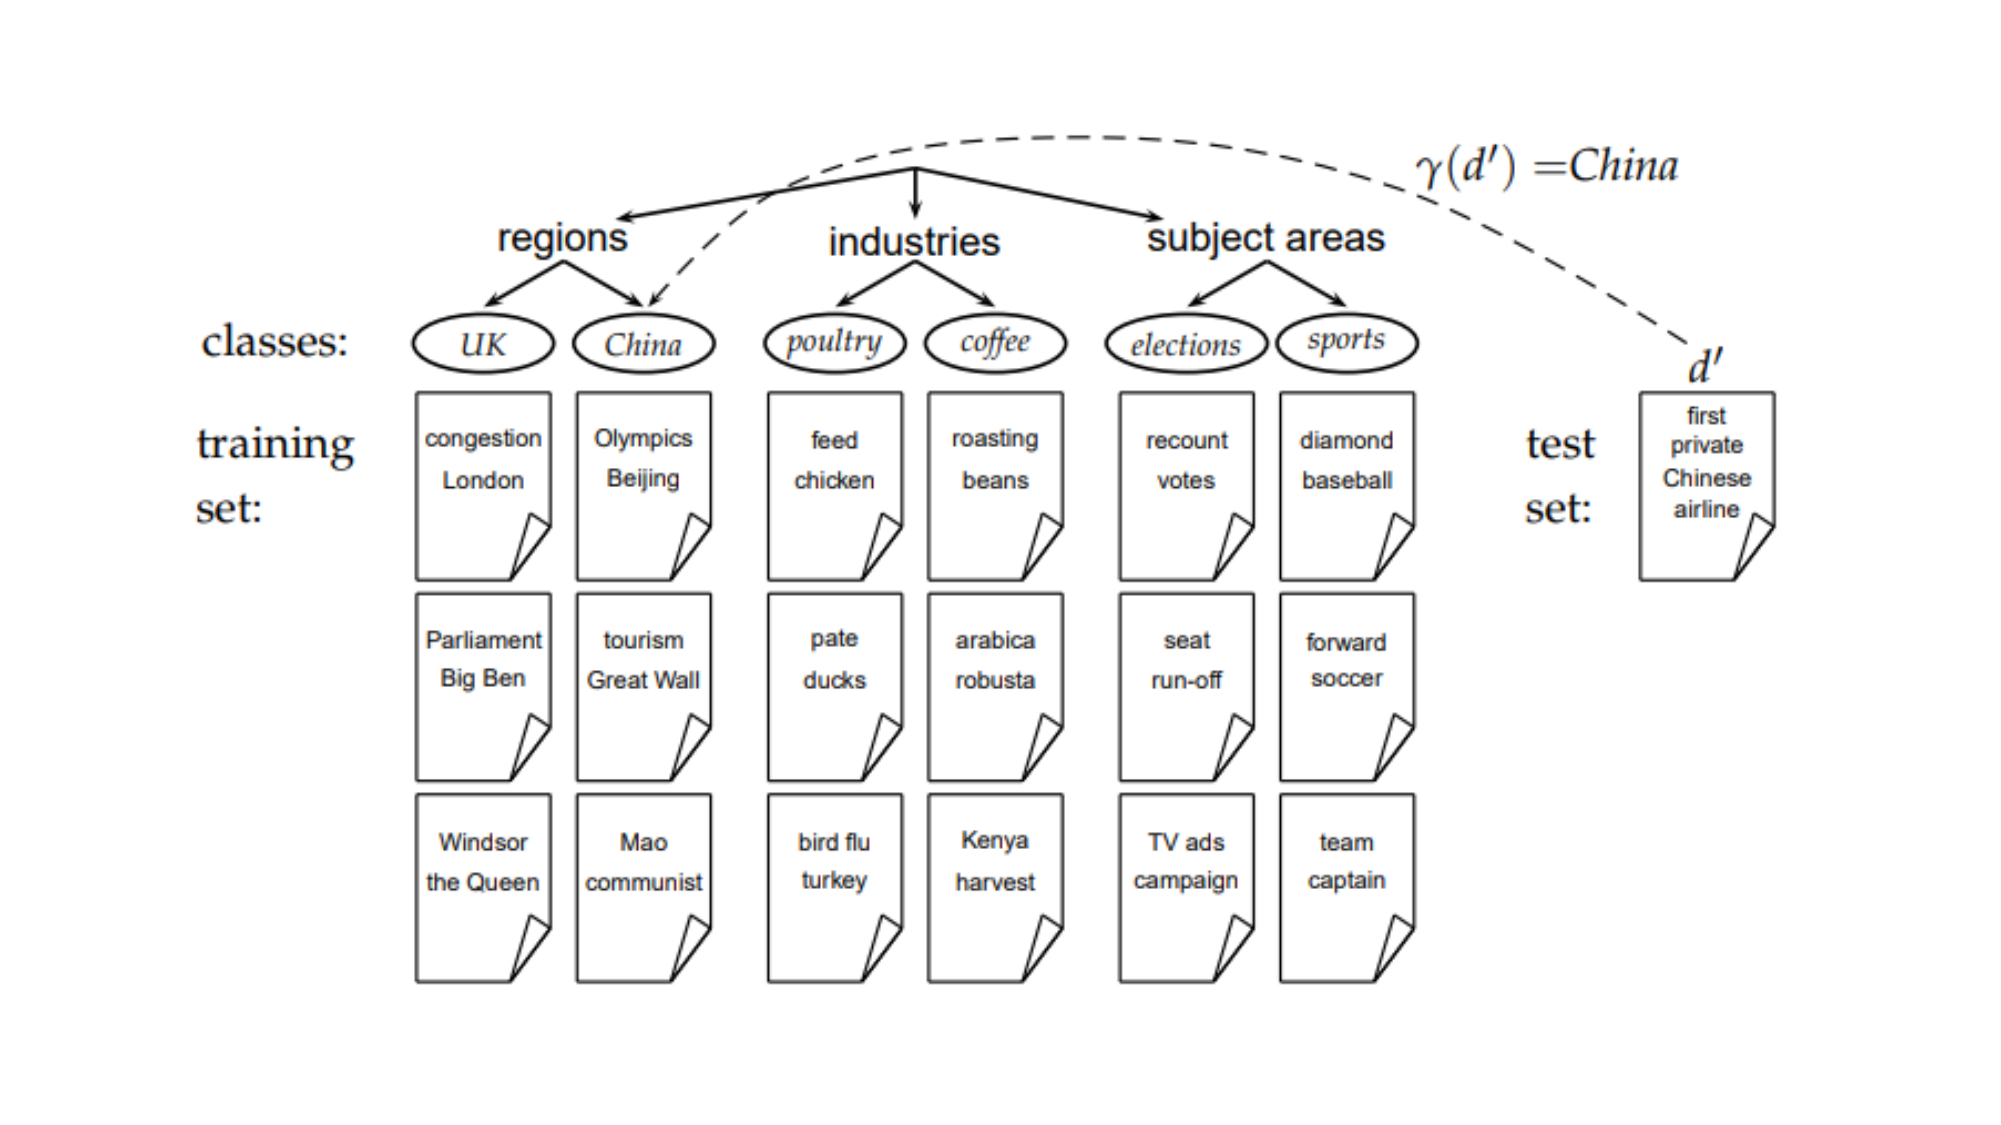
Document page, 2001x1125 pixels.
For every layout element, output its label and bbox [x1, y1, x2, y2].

list [116, 104, 1884, 1020]
